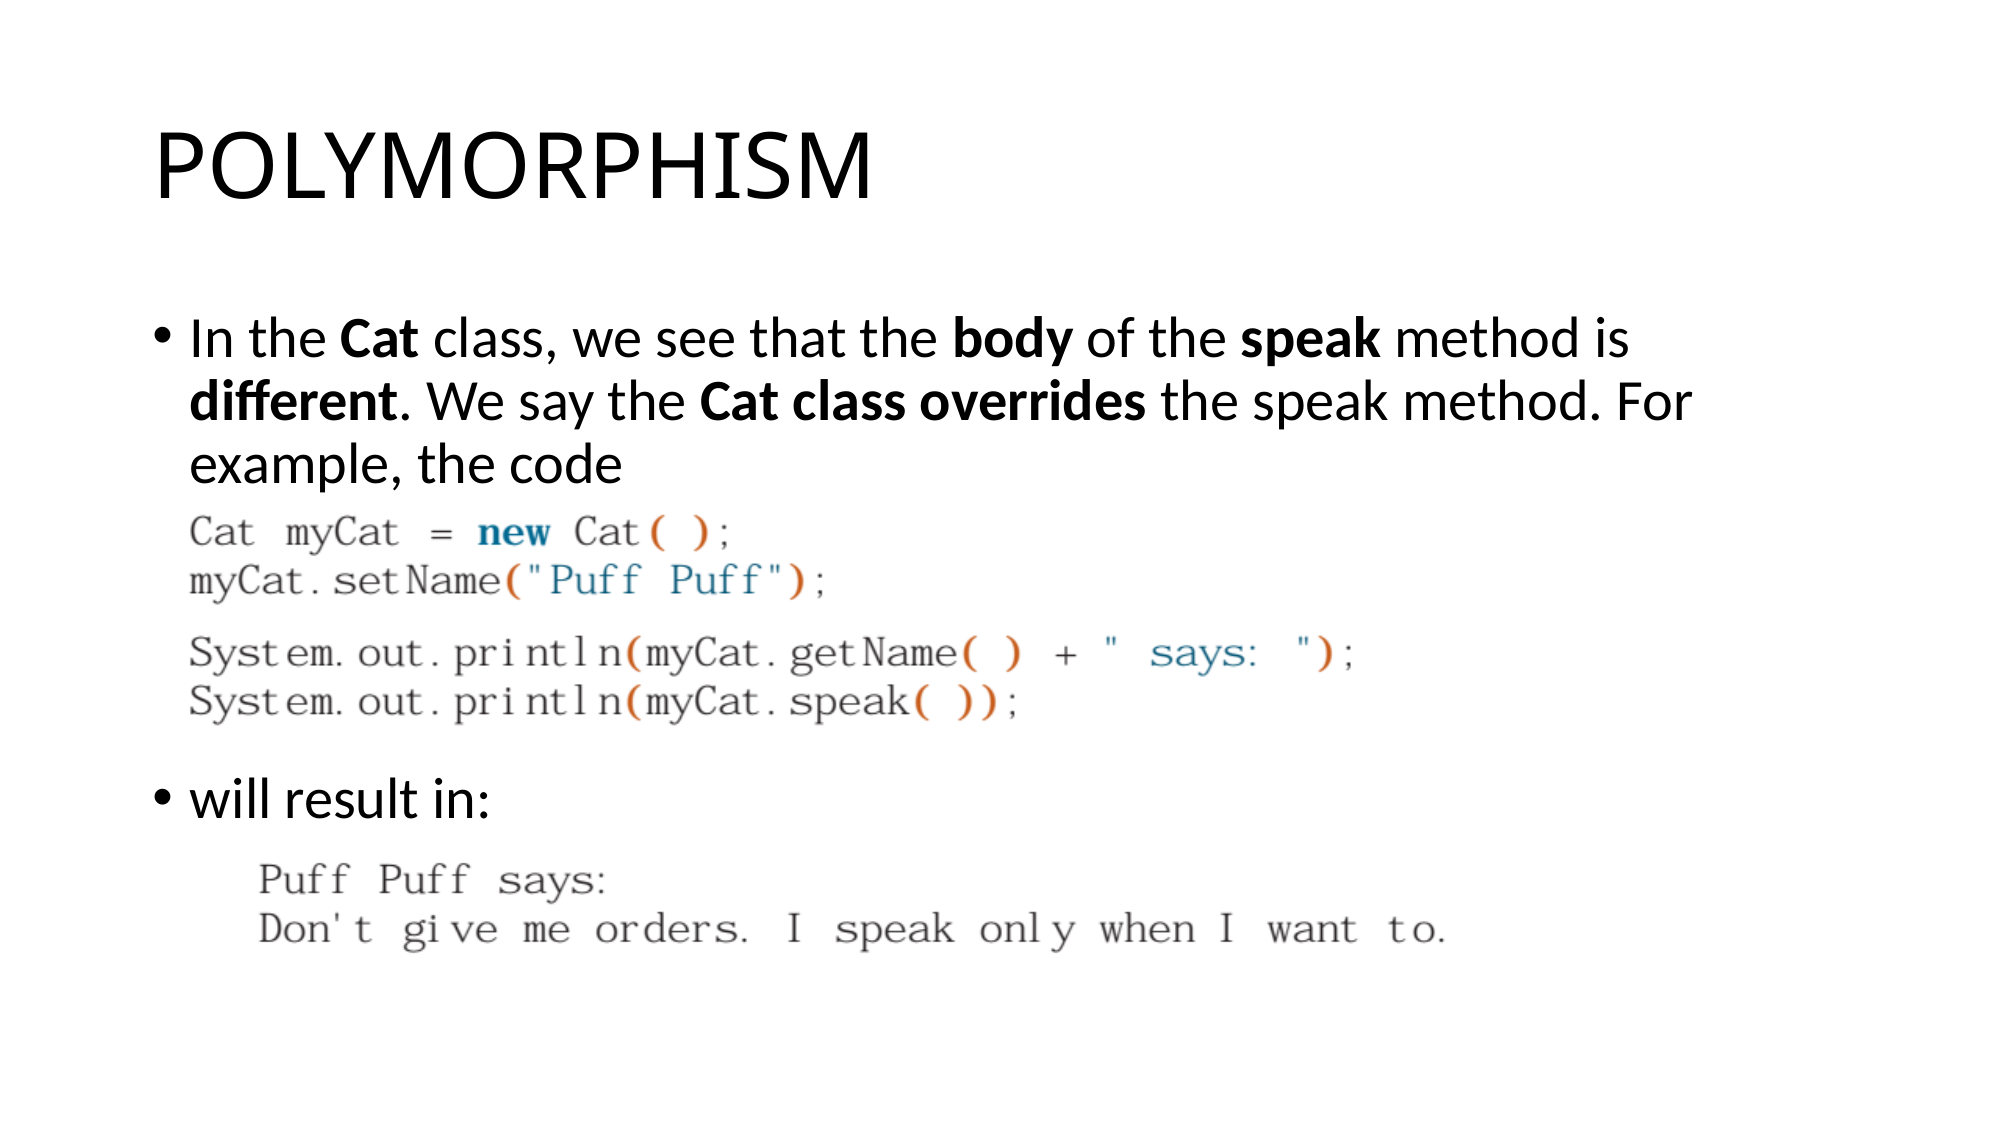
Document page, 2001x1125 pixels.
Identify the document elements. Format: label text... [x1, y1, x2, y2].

picture [237, 843, 1479, 972]
picture [164, 497, 1368, 738]
title POLYMORPHISM [137, 59, 1863, 278]
list In the Cat class, we see that the body of the speak method is different. We say the Cat class overrides the speak method. For example, the code will result in: [137, 299, 1863, 1014]
